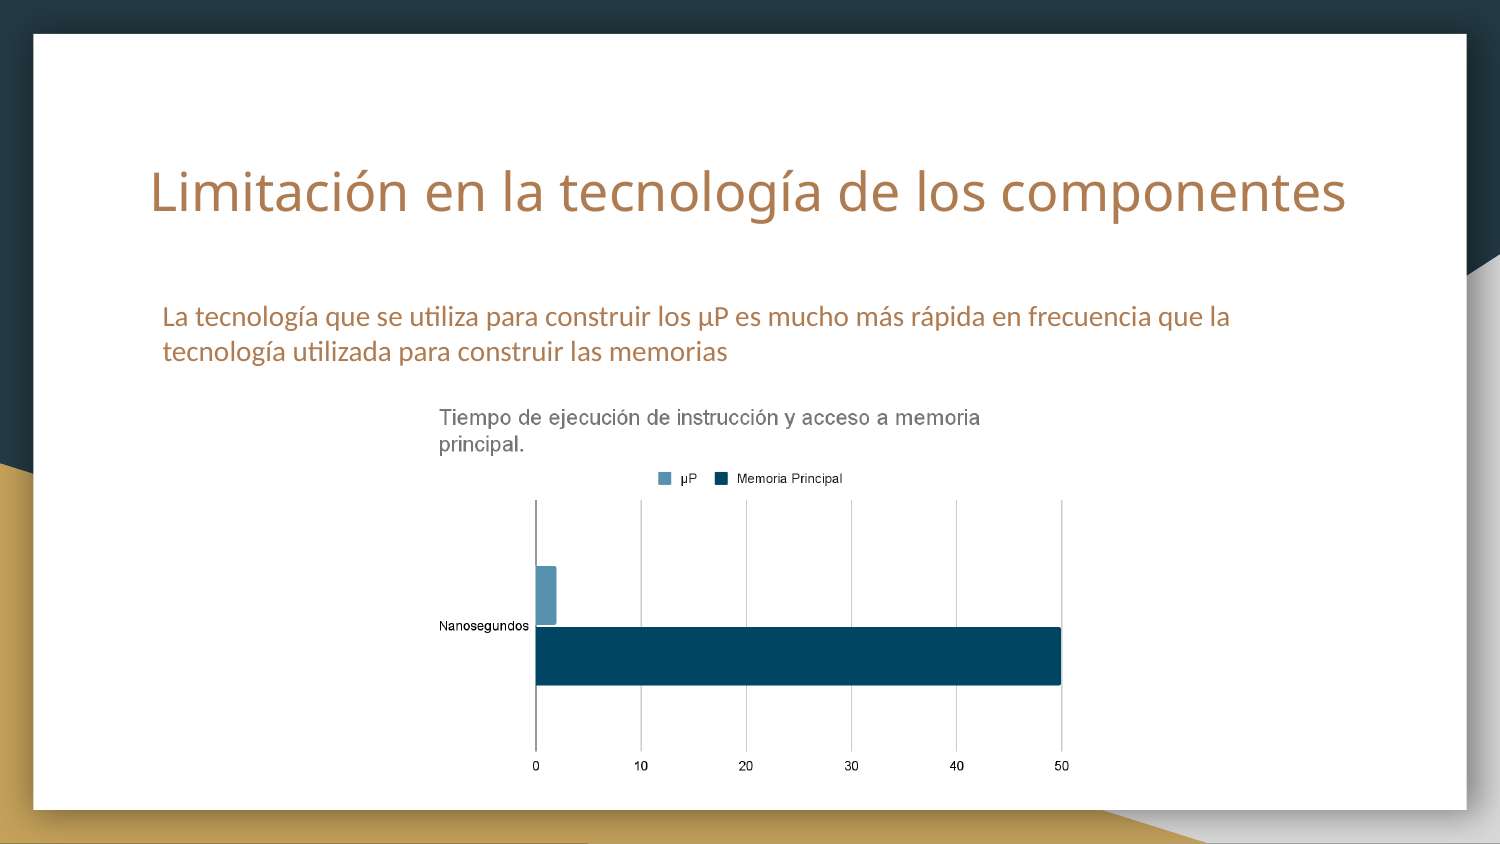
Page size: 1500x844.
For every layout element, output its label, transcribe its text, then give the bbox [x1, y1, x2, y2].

title Limitación en la tecnología de los componentes [134, 138, 1366, 296]
text_box La tecnología que se utiliza para construir los µP es mucho más rápida en frecuencia que la tecnología utilizada para construir las memorias [147, 282, 1349, 383]
picture [417, 383, 1082, 794]
